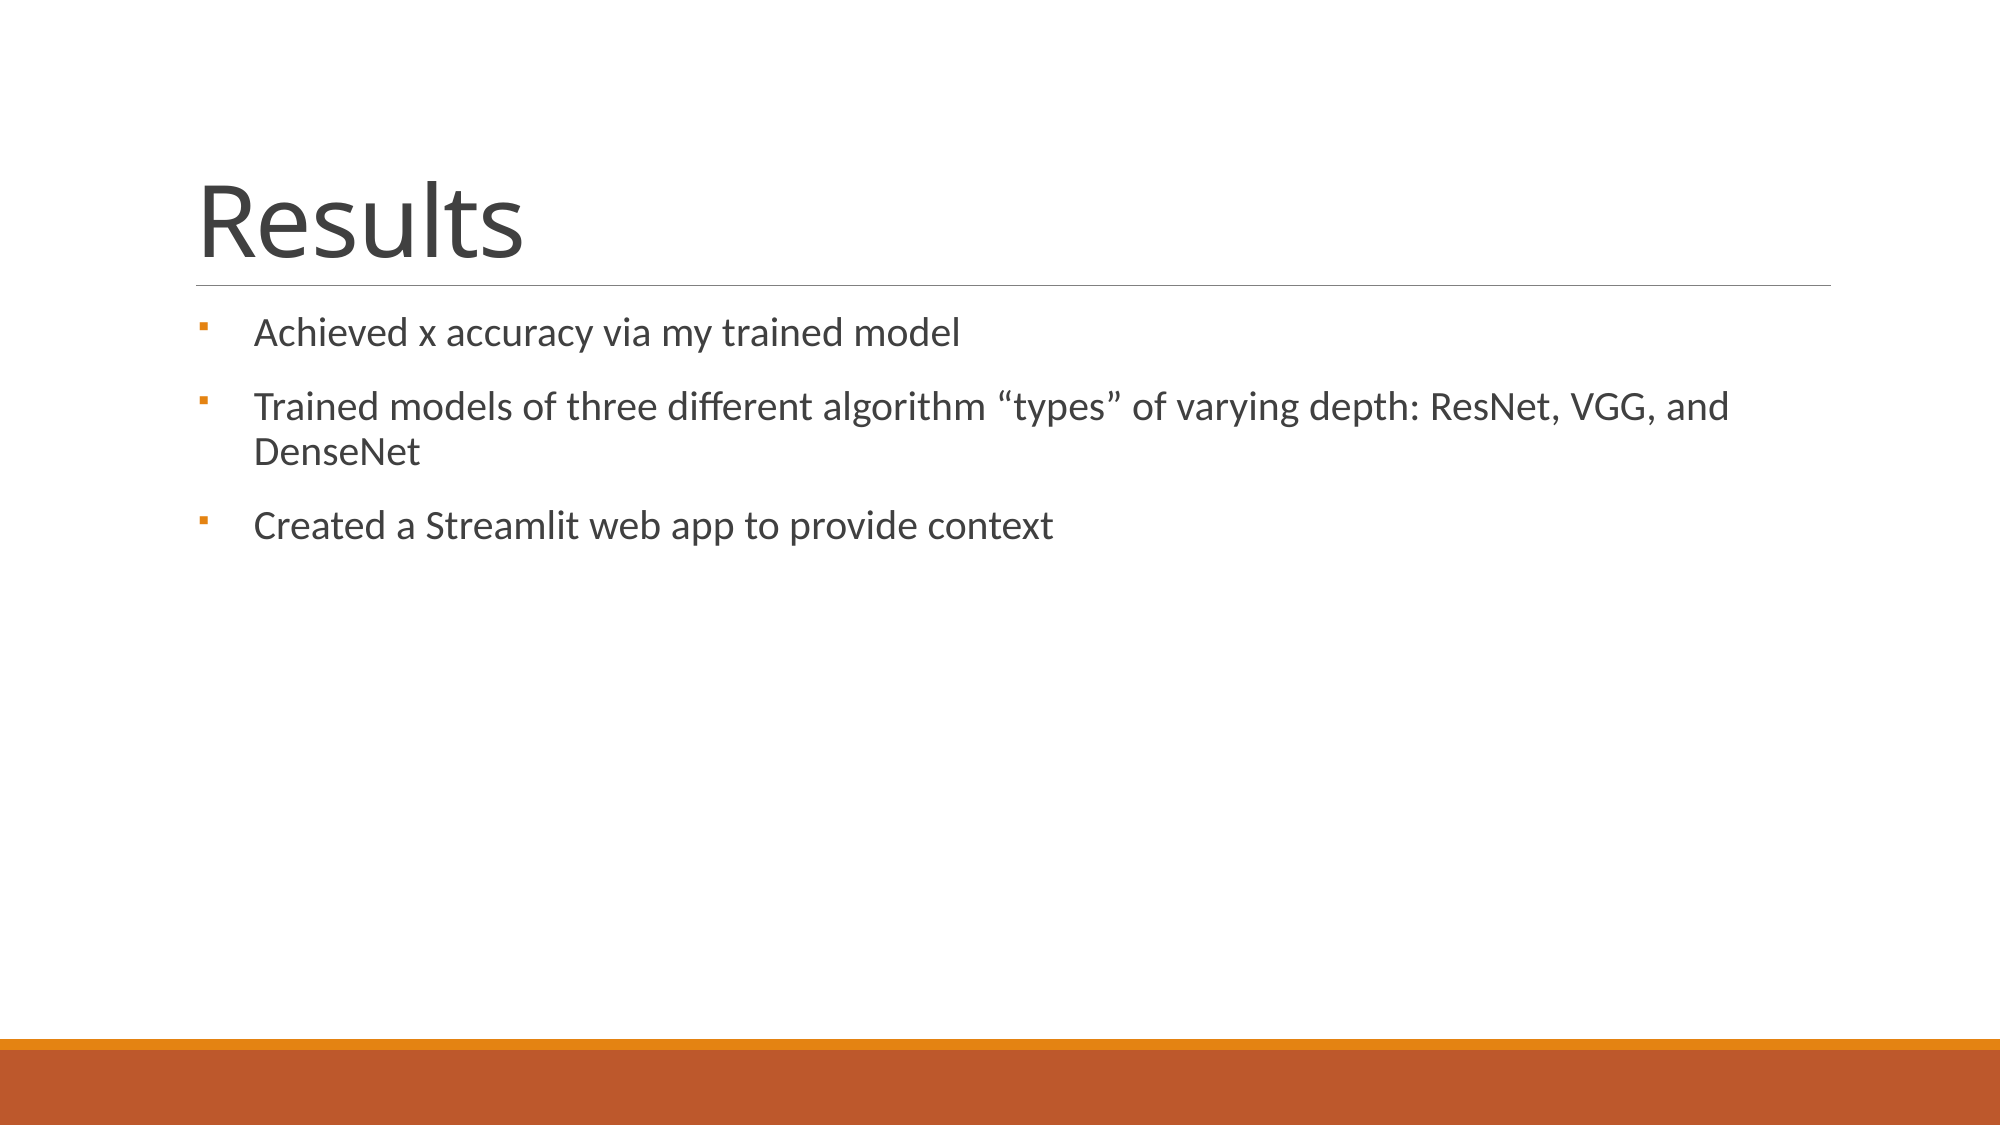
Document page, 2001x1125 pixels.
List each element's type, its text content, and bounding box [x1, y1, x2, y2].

list Achieved x accuracy via my trained model Trained models of three different algorithm “types” of varying depth: ResNet, VGG, and DenseNet Created a Streamlit web app to provide context [180, 302, 1830, 963]
title Results [180, 47, 1830, 285]
